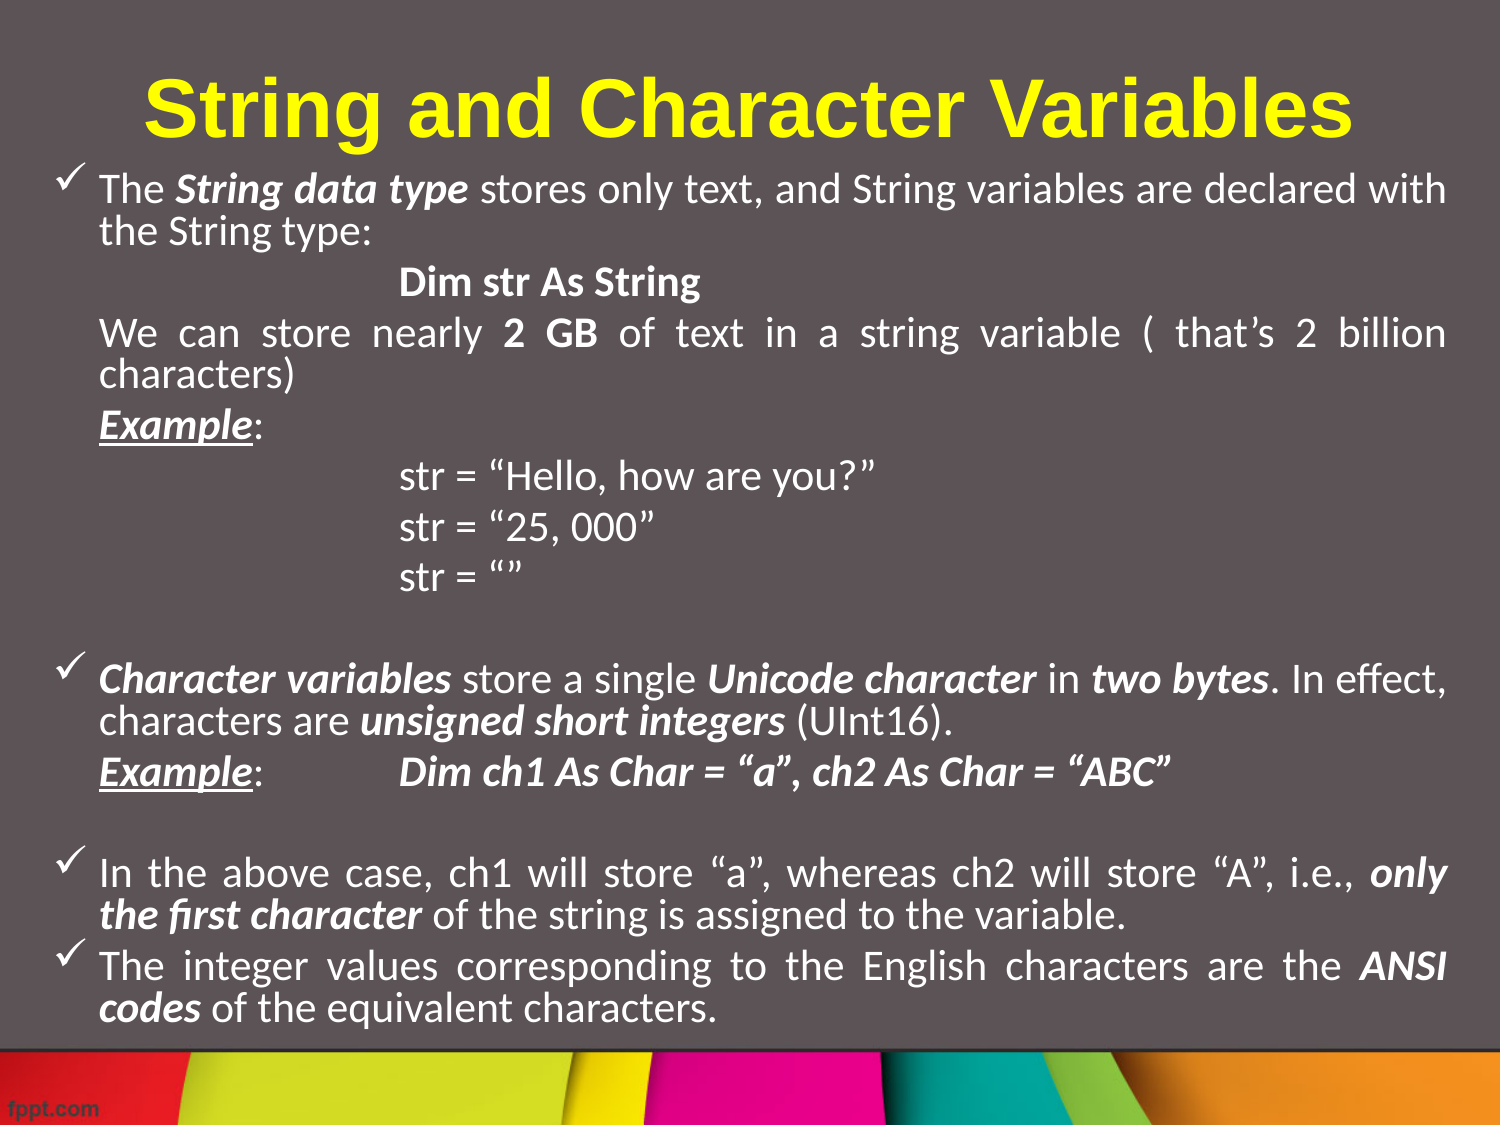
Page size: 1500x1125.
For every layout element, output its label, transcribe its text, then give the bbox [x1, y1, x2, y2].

title String and Character Variables [74, 44, 1426, 162]
picture [0, 0, 1500, 1125]
list The String data type stores only text, and String variables are declared with the String type: Dim str As String We can store nearly 2 GB of text in a string variable ( that’s 2 billion characters) Example: str = “Hello, how are you?” str = “25, 000” str = “” Character variables store a single Unicode character in two bytes. In effect, characters are unsigned short integers (UInt16). Example: Dim ch1 As Char = “a”, ch2 As Char = “ABC” In the above case, ch1 will store “a”, whereas ch2 will store “A”, i.e., only the first character of the string is assigned to the variable. The integer values corresponding to the English characters are the ANSI codes of the equivalent characters. [37, 162, 1463, 1038]
